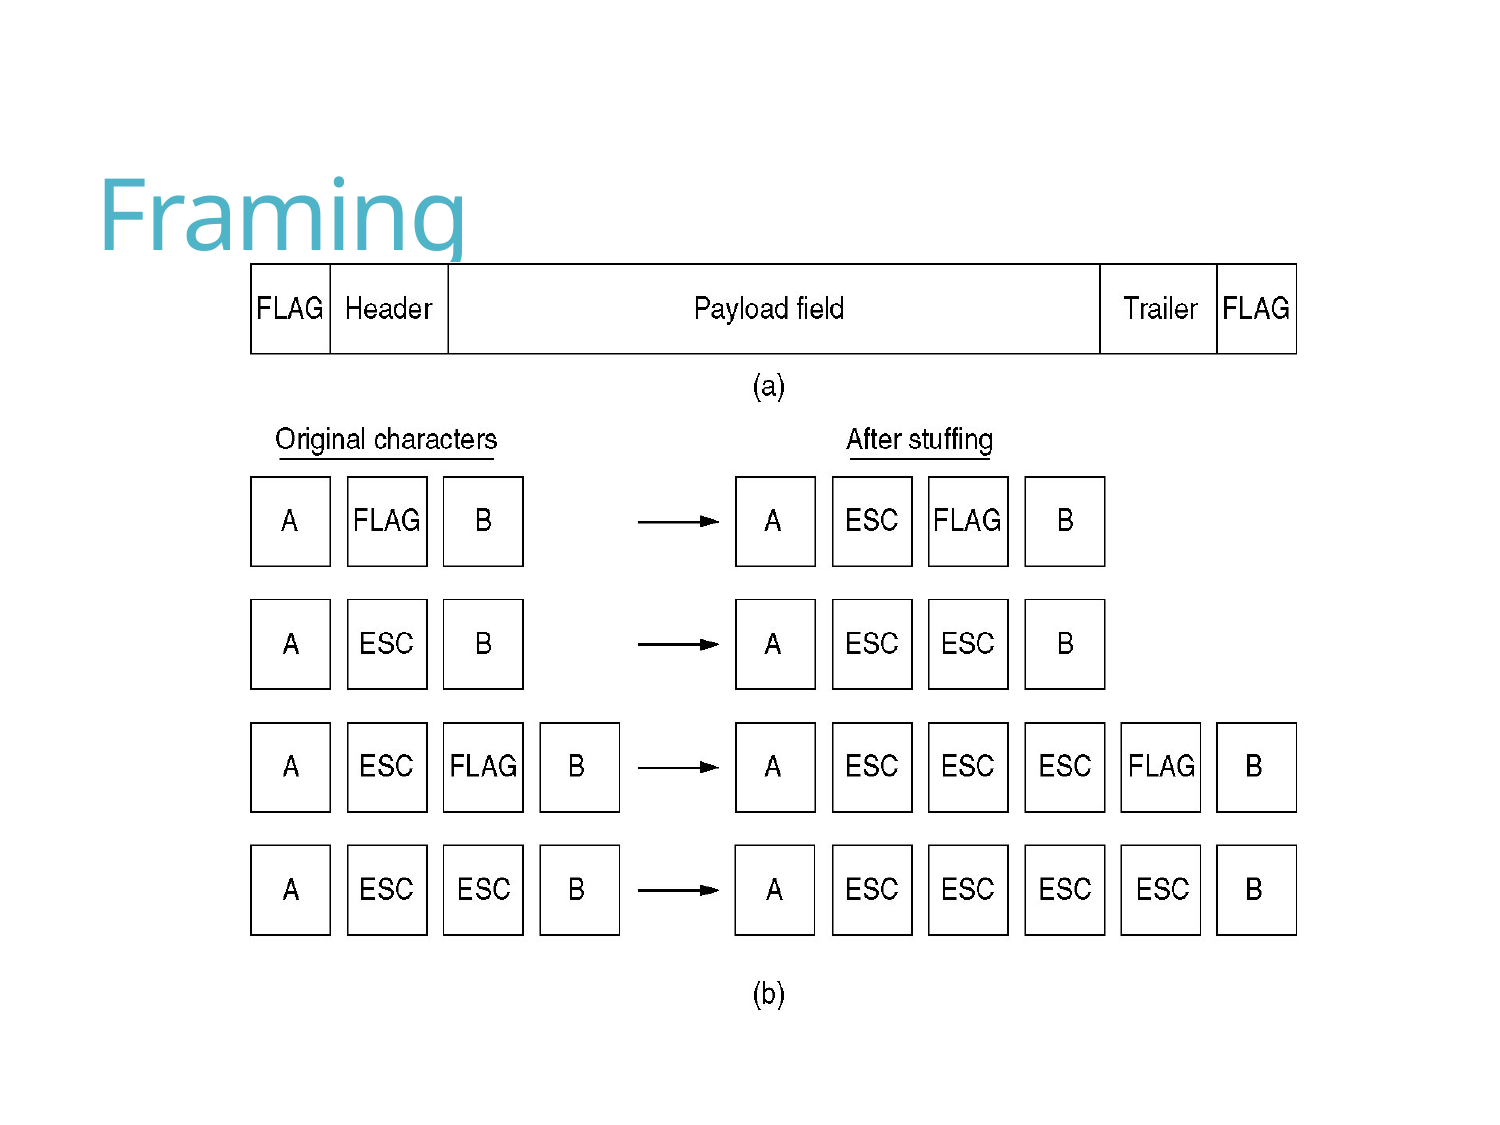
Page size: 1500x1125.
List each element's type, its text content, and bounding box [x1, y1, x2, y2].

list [249, 262, 1301, 1013]
title Framing [80, 81, 1407, 354]
